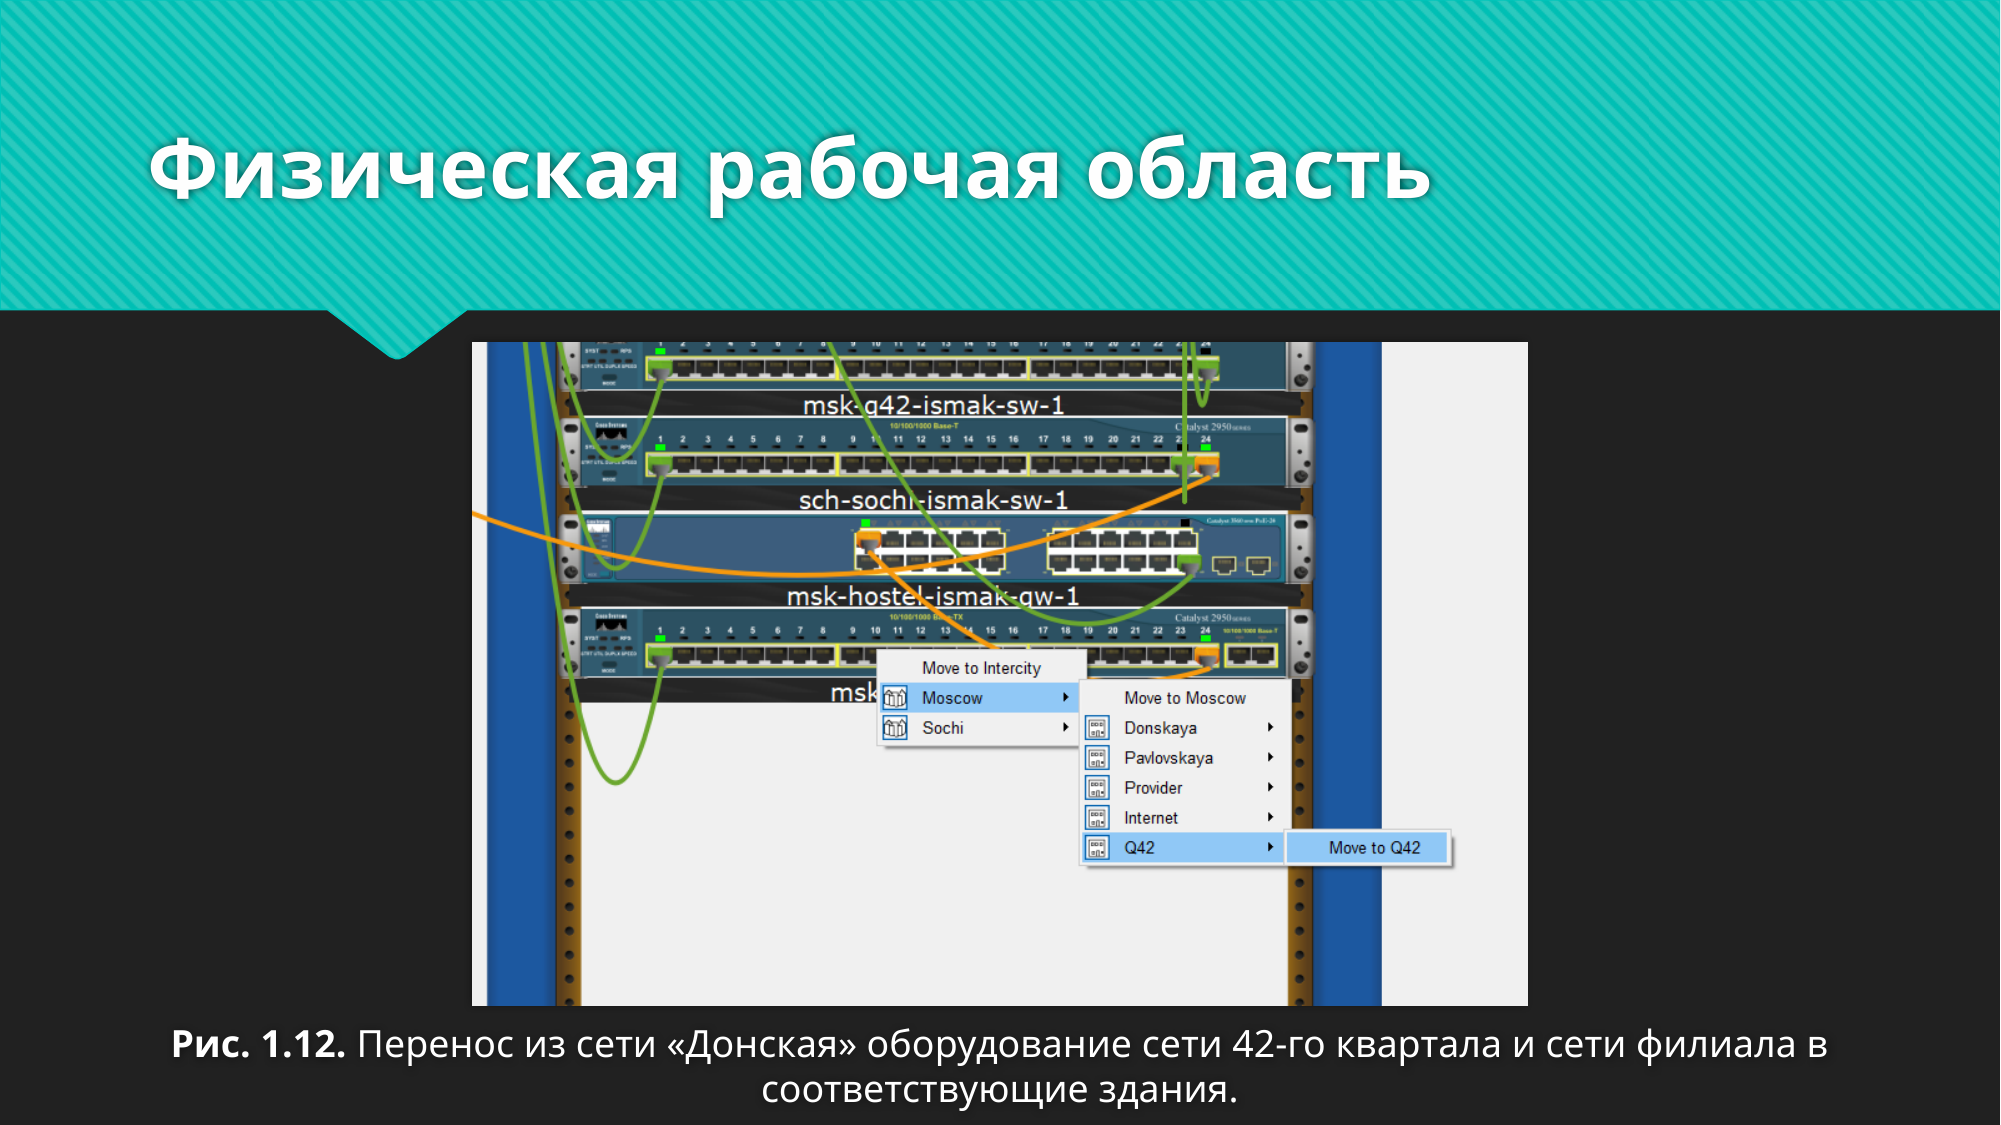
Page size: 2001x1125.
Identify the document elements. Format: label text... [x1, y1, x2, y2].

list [472, 342, 1528, 1007]
title Физическая рабочая область [132, 103, 1868, 223]
text_box Рис. 1.12. Перенос из сети «Донская» оборудование сети 42-го квартала и сети филиала в соответствующие здания. [0, 1006, 2000, 1125]
